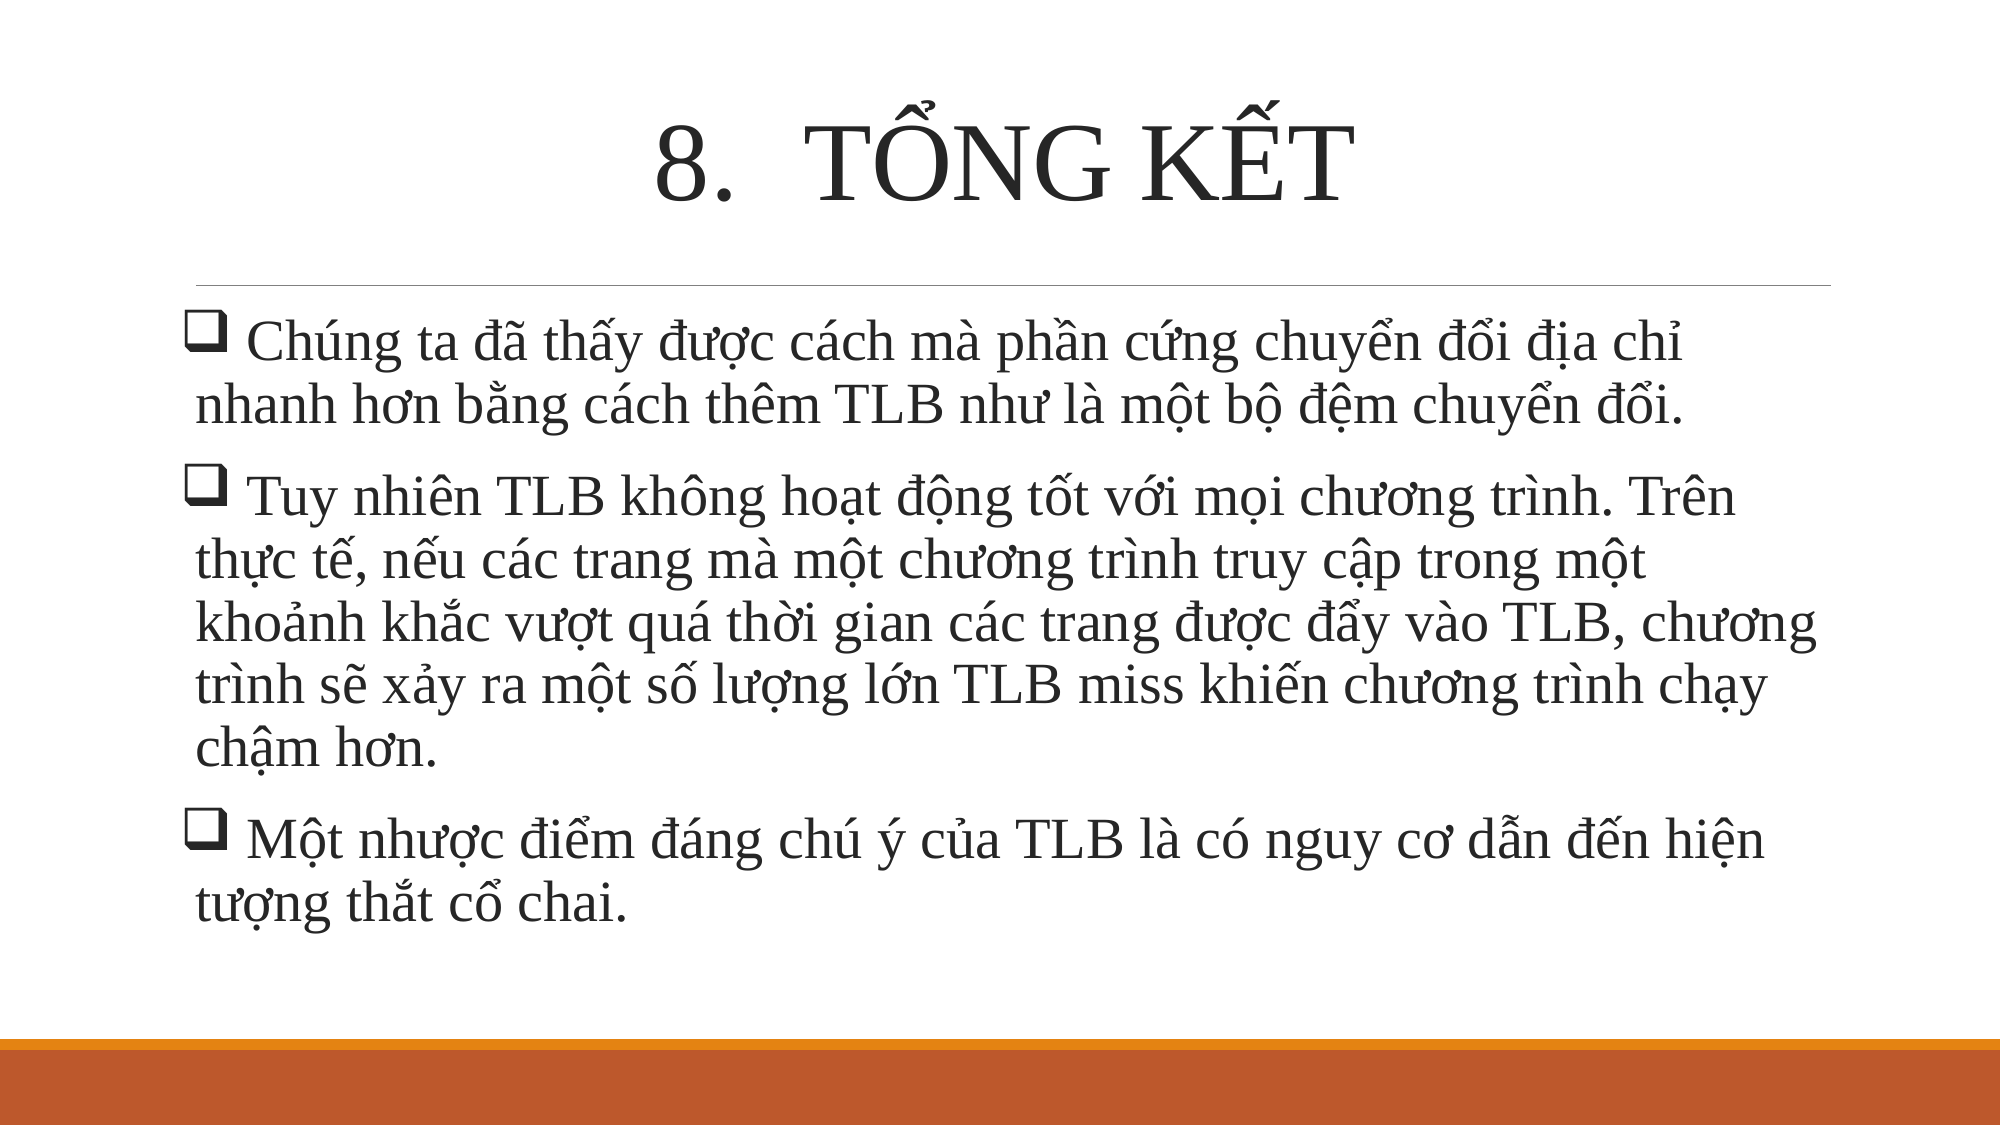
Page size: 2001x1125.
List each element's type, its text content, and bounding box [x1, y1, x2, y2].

list Chúng ta đã thấy được cách mà phần cứng chuyển đổi địa chỉ nhanh hơn bằng cách thêm TLB như là một bộ đệm chuyển đổi. Tuy nhiên TLB không hoạt động tốt với mọi chương trình. Trên thực tế, nếu các trang mà một chương trình truy cập trong một khoảnh khắc vượt quá thời gian các trang được đẩy vào TLB, chương trình sẽ xảy ra một số lượng lớn TLB miss khiến chương trình chạy chậm hơn. Một nhược điểm đáng chú ý của TLB là có nguy cơ dẫn đến hiện tượng thắt cổ chai. [180, 302, 1830, 963]
title TỔNG KẾT [180, 47, 1830, 285]
